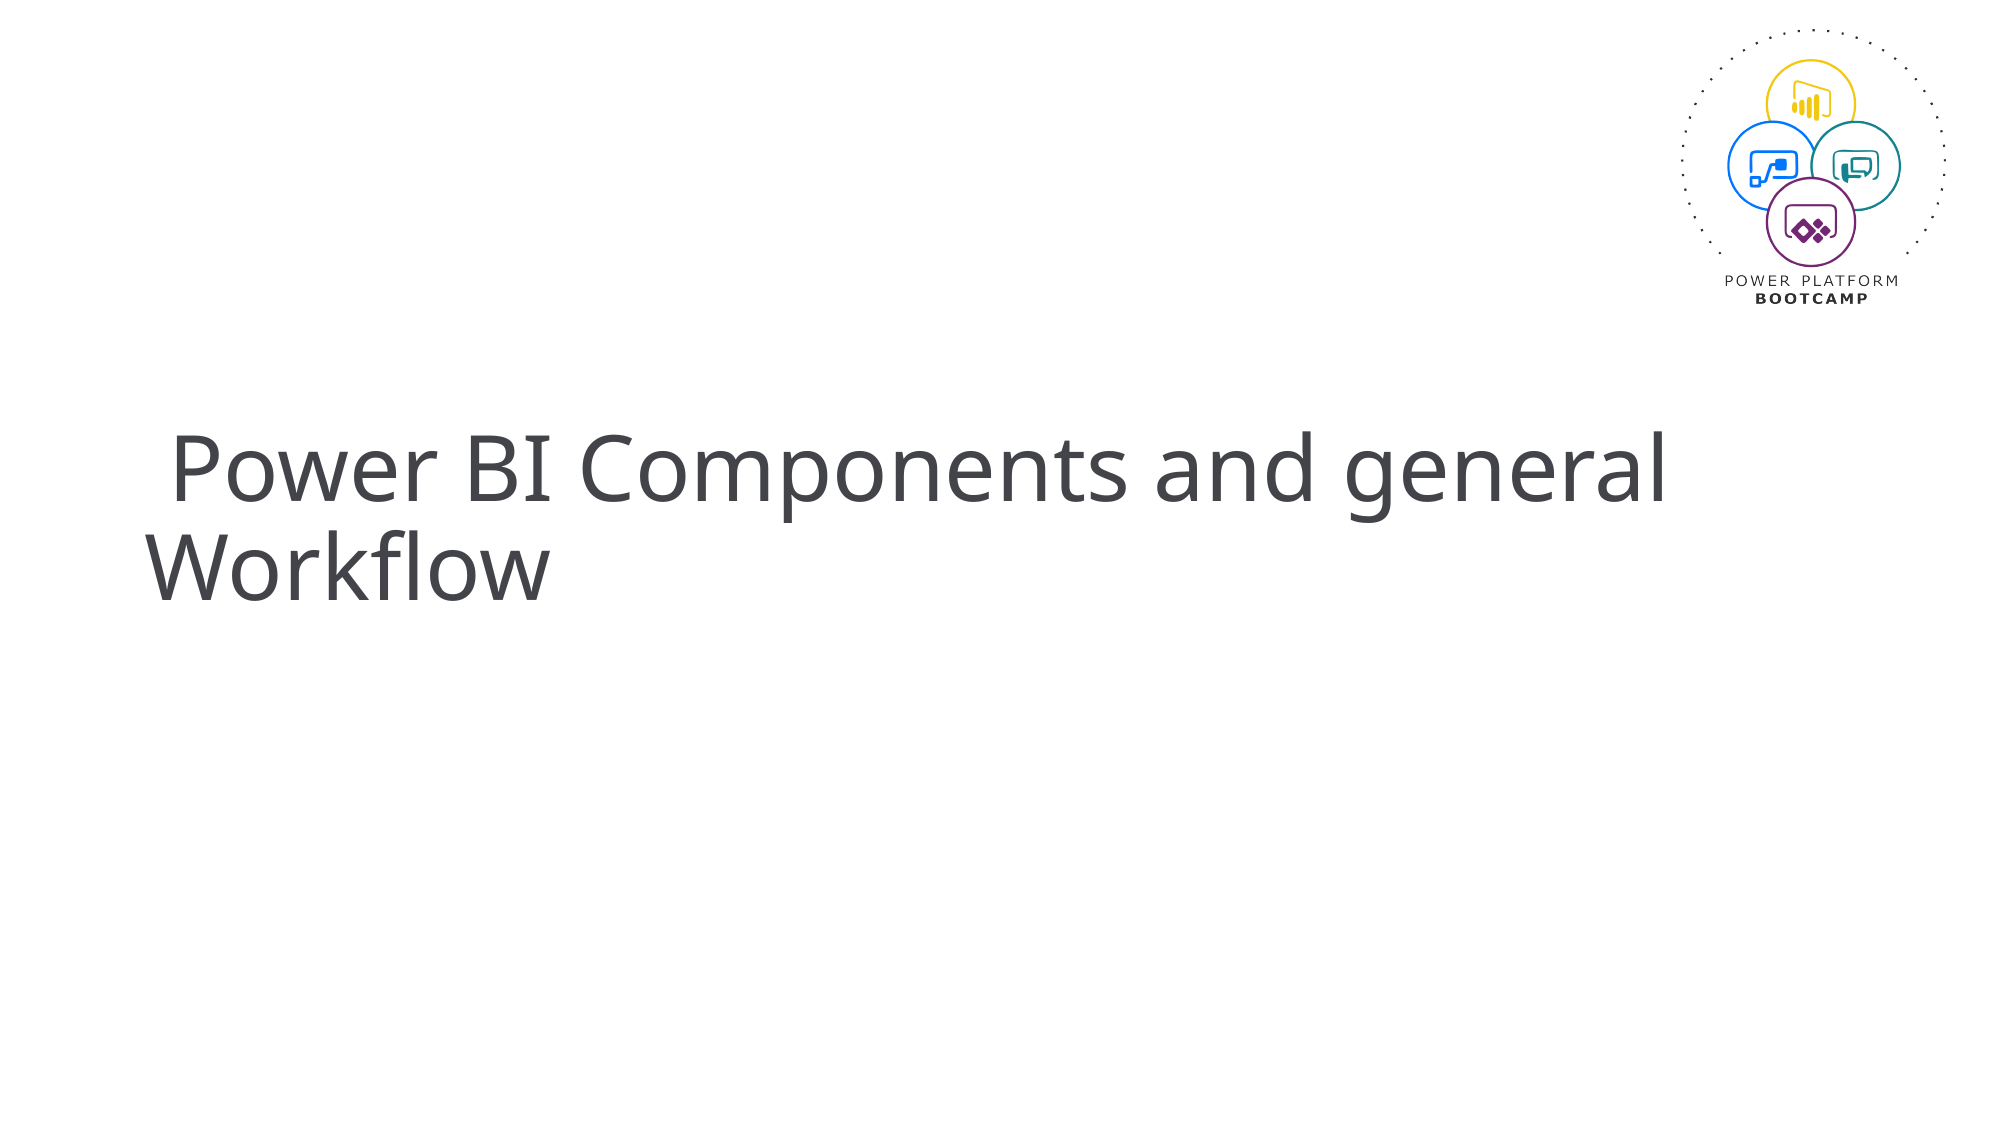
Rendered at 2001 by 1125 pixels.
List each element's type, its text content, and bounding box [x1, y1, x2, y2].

title Power BI Components and general Workflow [129, 413, 1855, 631]
picture [1681, 29, 1946, 304]
